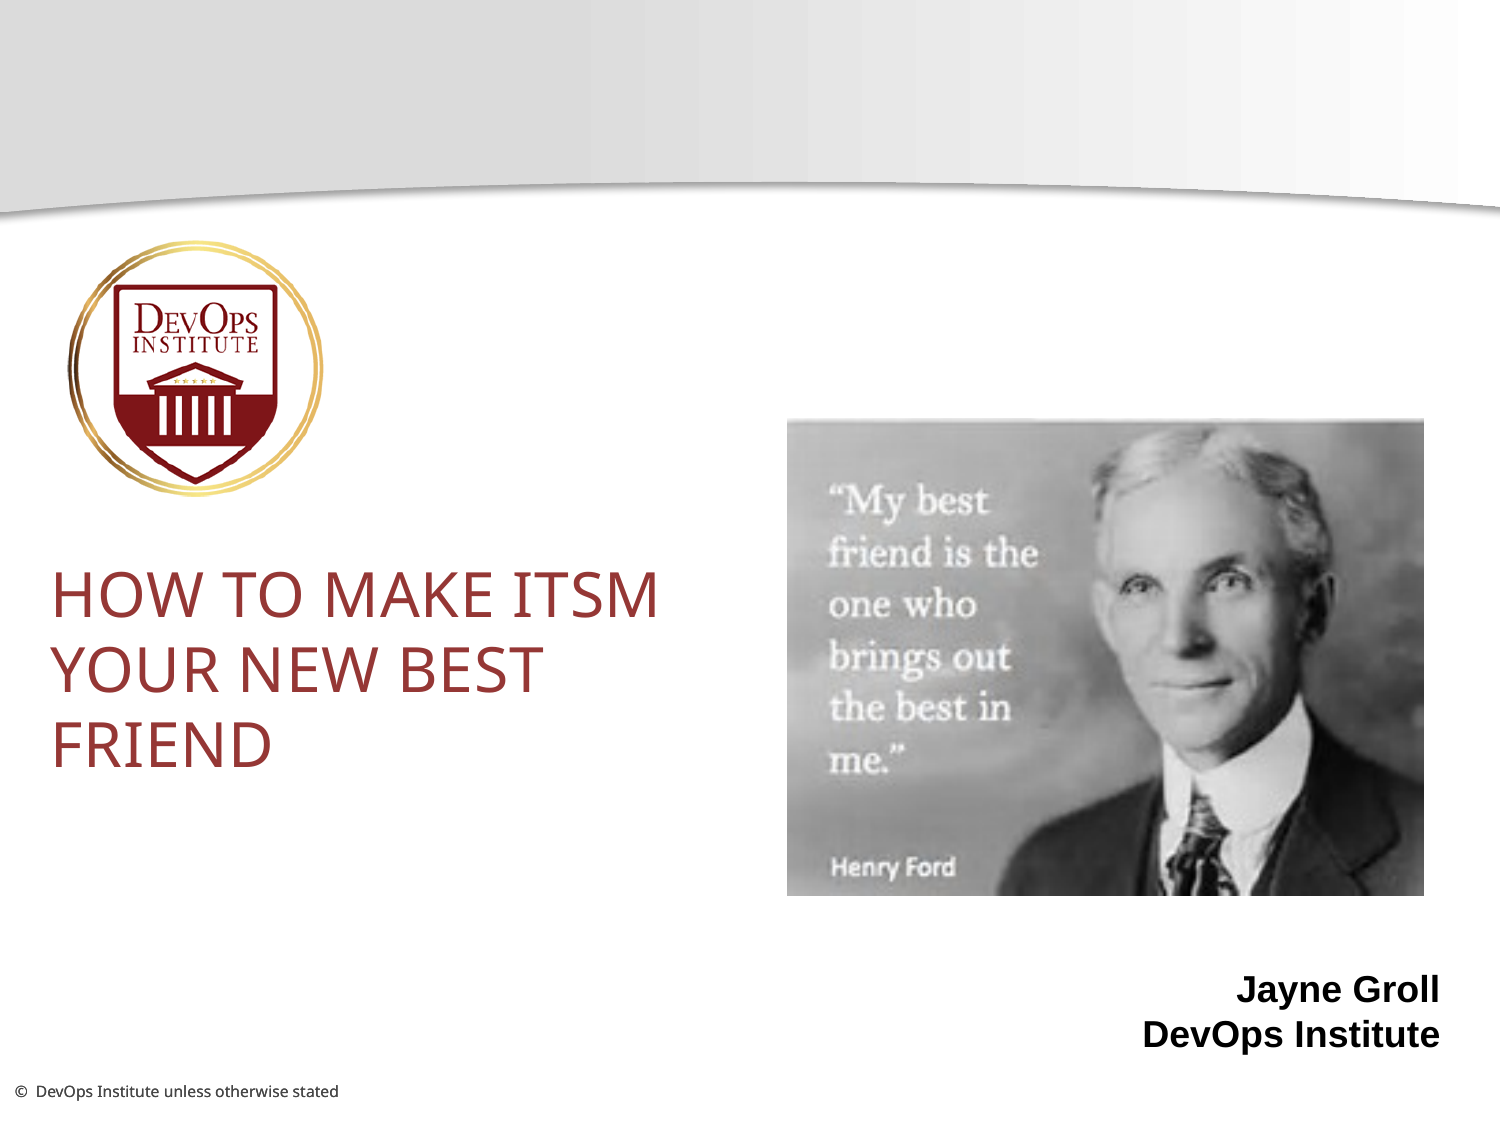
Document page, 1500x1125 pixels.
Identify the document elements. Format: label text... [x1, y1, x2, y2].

picture [56, 228, 336, 507]
title How To Make ITSM Your New Best Friend [35, 547, 744, 771]
picture [787, 417, 1424, 896]
text_box Jayne Groll DevOps Institute [577, 957, 1456, 1063]
